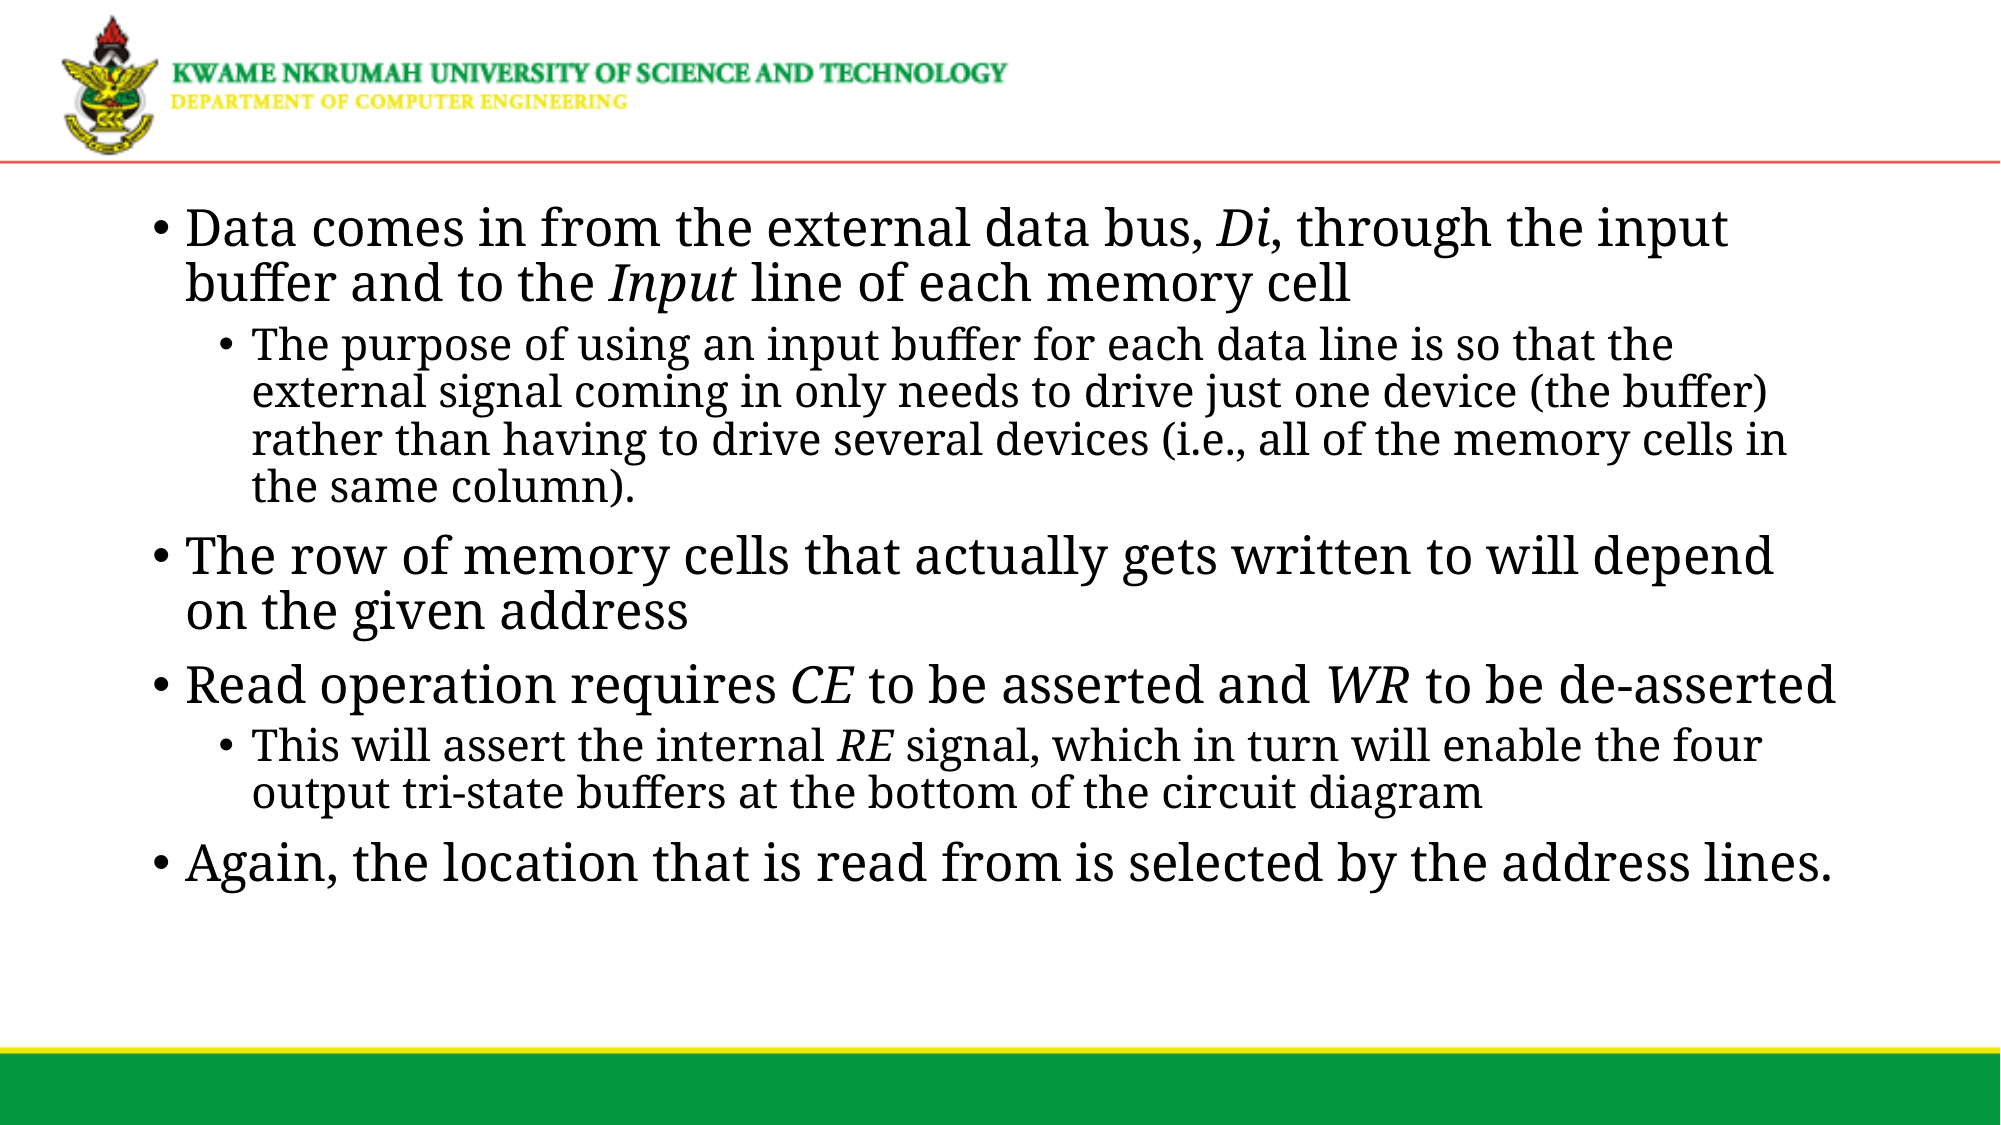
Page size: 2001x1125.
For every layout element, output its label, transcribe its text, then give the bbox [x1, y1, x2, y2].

list Data comes in from the external data bus, Di, through the input buffer and to the Input line of each memory cell The purpose of using an input buffer for each data line is so that the external signal coming in only needs to drive just one device (the buffer) rather than having to drive several devices (i.e., all of the memory cells in the same column). The row of memory cells that actually gets written to will depend on the given address Read operation requires CE to be asserted and WR to be de-asserted This will assert the internal RE signal, which in turn will enable the four output tri-state buffers at the bottom of the circuit diagram Again, the location that is read from is selected by the address lines. [137, 195, 1863, 1014]
picture [0, 0, 2001, 1125]
